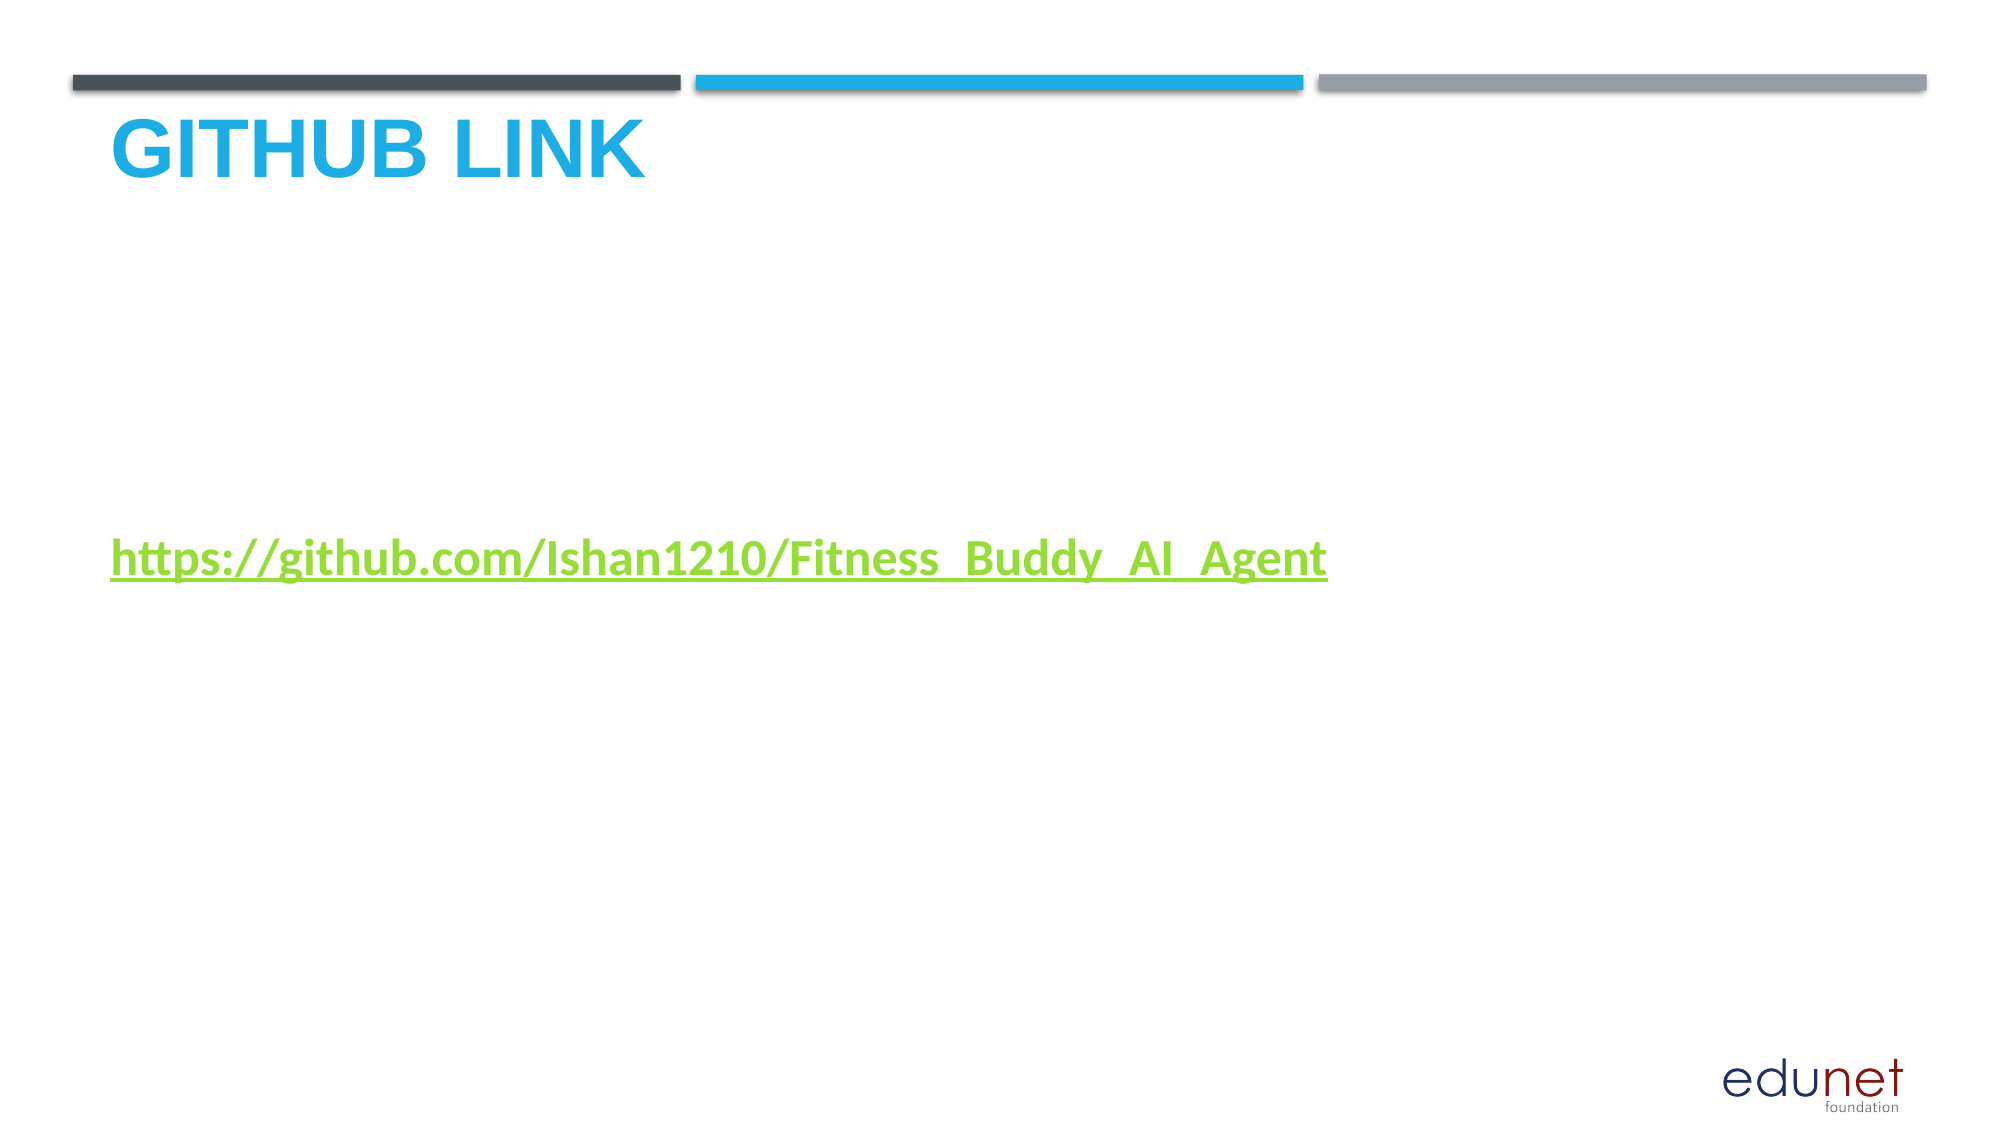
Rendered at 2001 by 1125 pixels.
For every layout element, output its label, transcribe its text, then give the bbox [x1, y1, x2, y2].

picture [1719, 1056, 1905, 1116]
title GitHub Link [95, 115, 1905, 203]
list https://github.com/Ishan1210/Fitness_Buddy_AI_Agent [95, 213, 1905, 981]
